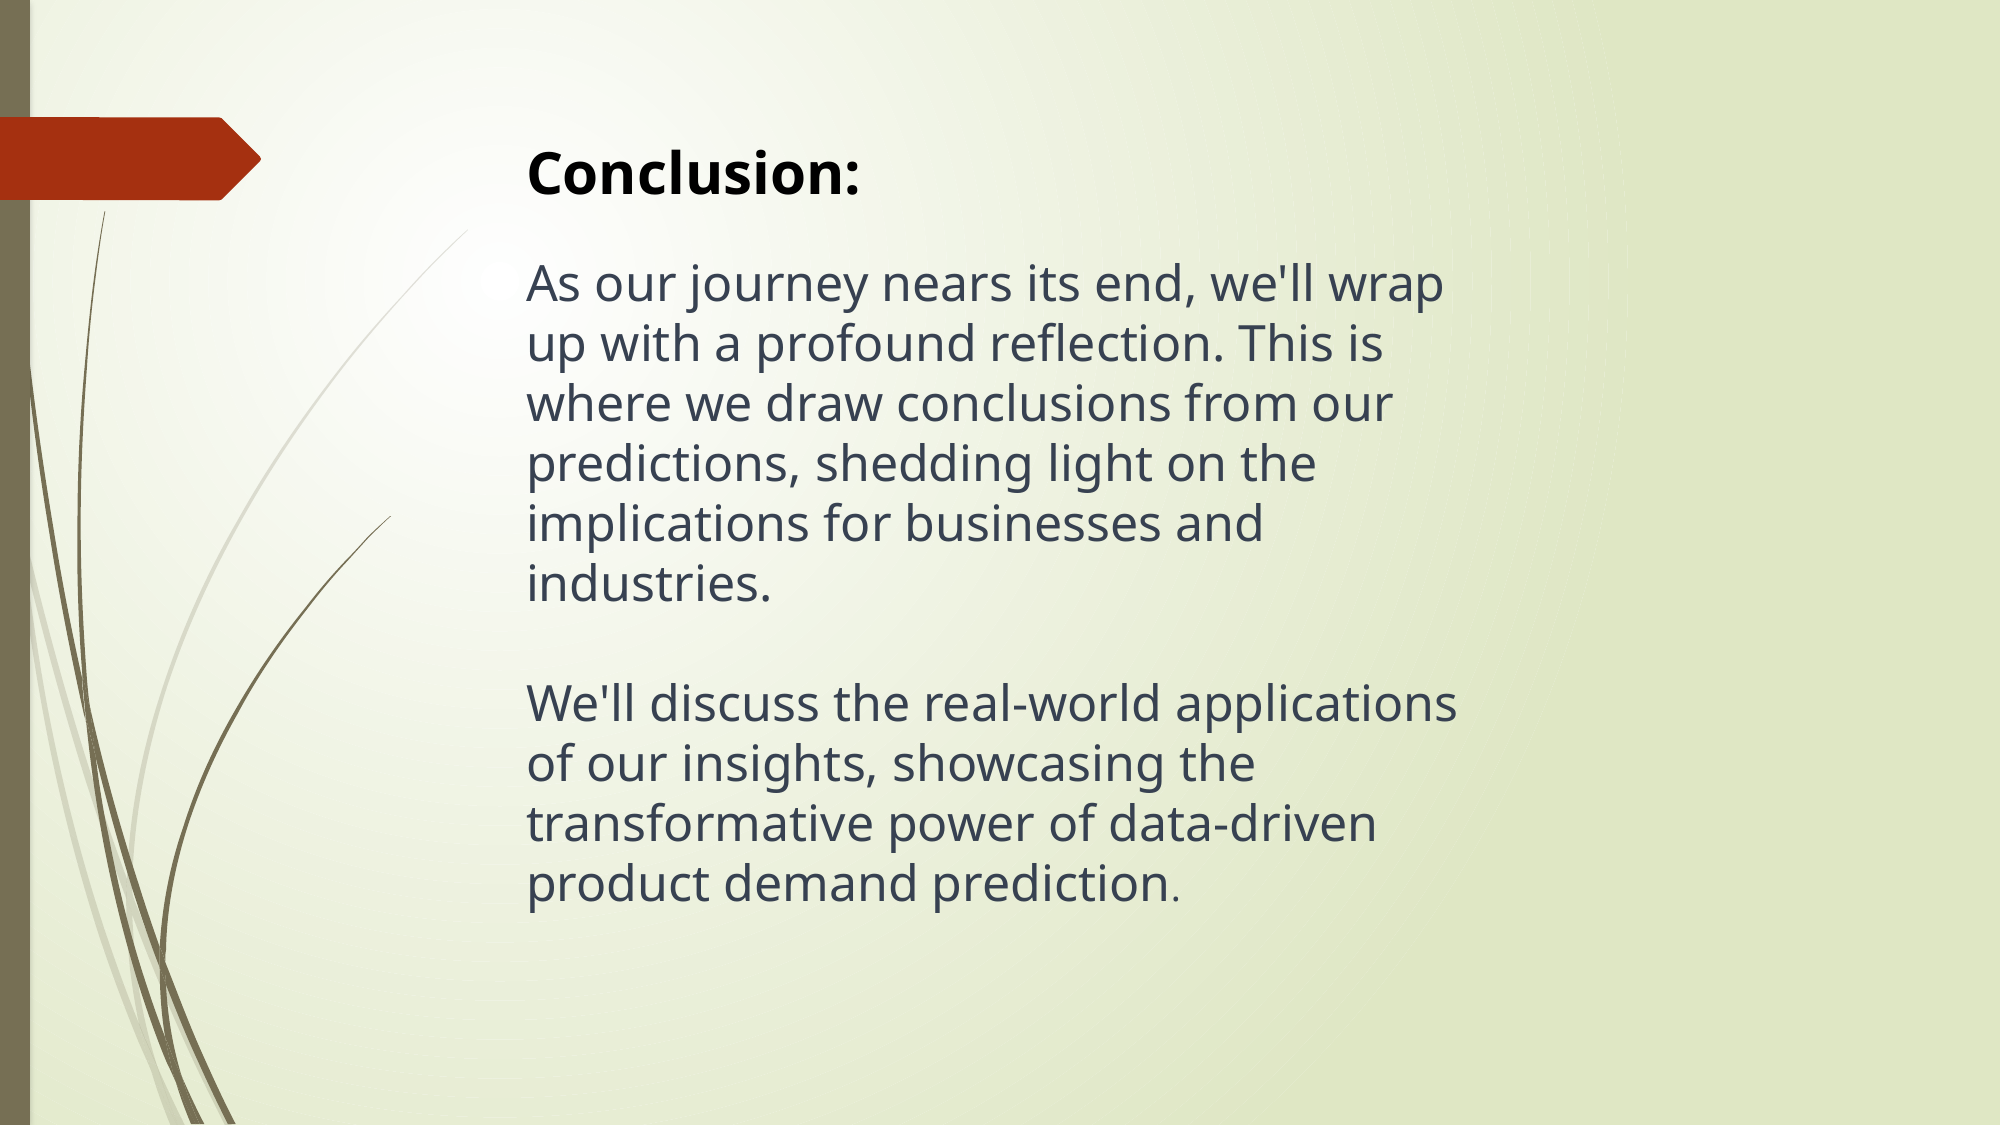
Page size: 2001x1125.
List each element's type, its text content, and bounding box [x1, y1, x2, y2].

text_box Conclusion: As our journey nears its end, we'll wrap up with a profound reflection. This is where we draw conclusions from our predictions, shedding light on the implications for businesses and industries. We'll discuss the real-world applications of our insights, showcasing the transformative power of data-driven product demand prediction. [511, 128, 1513, 919]
